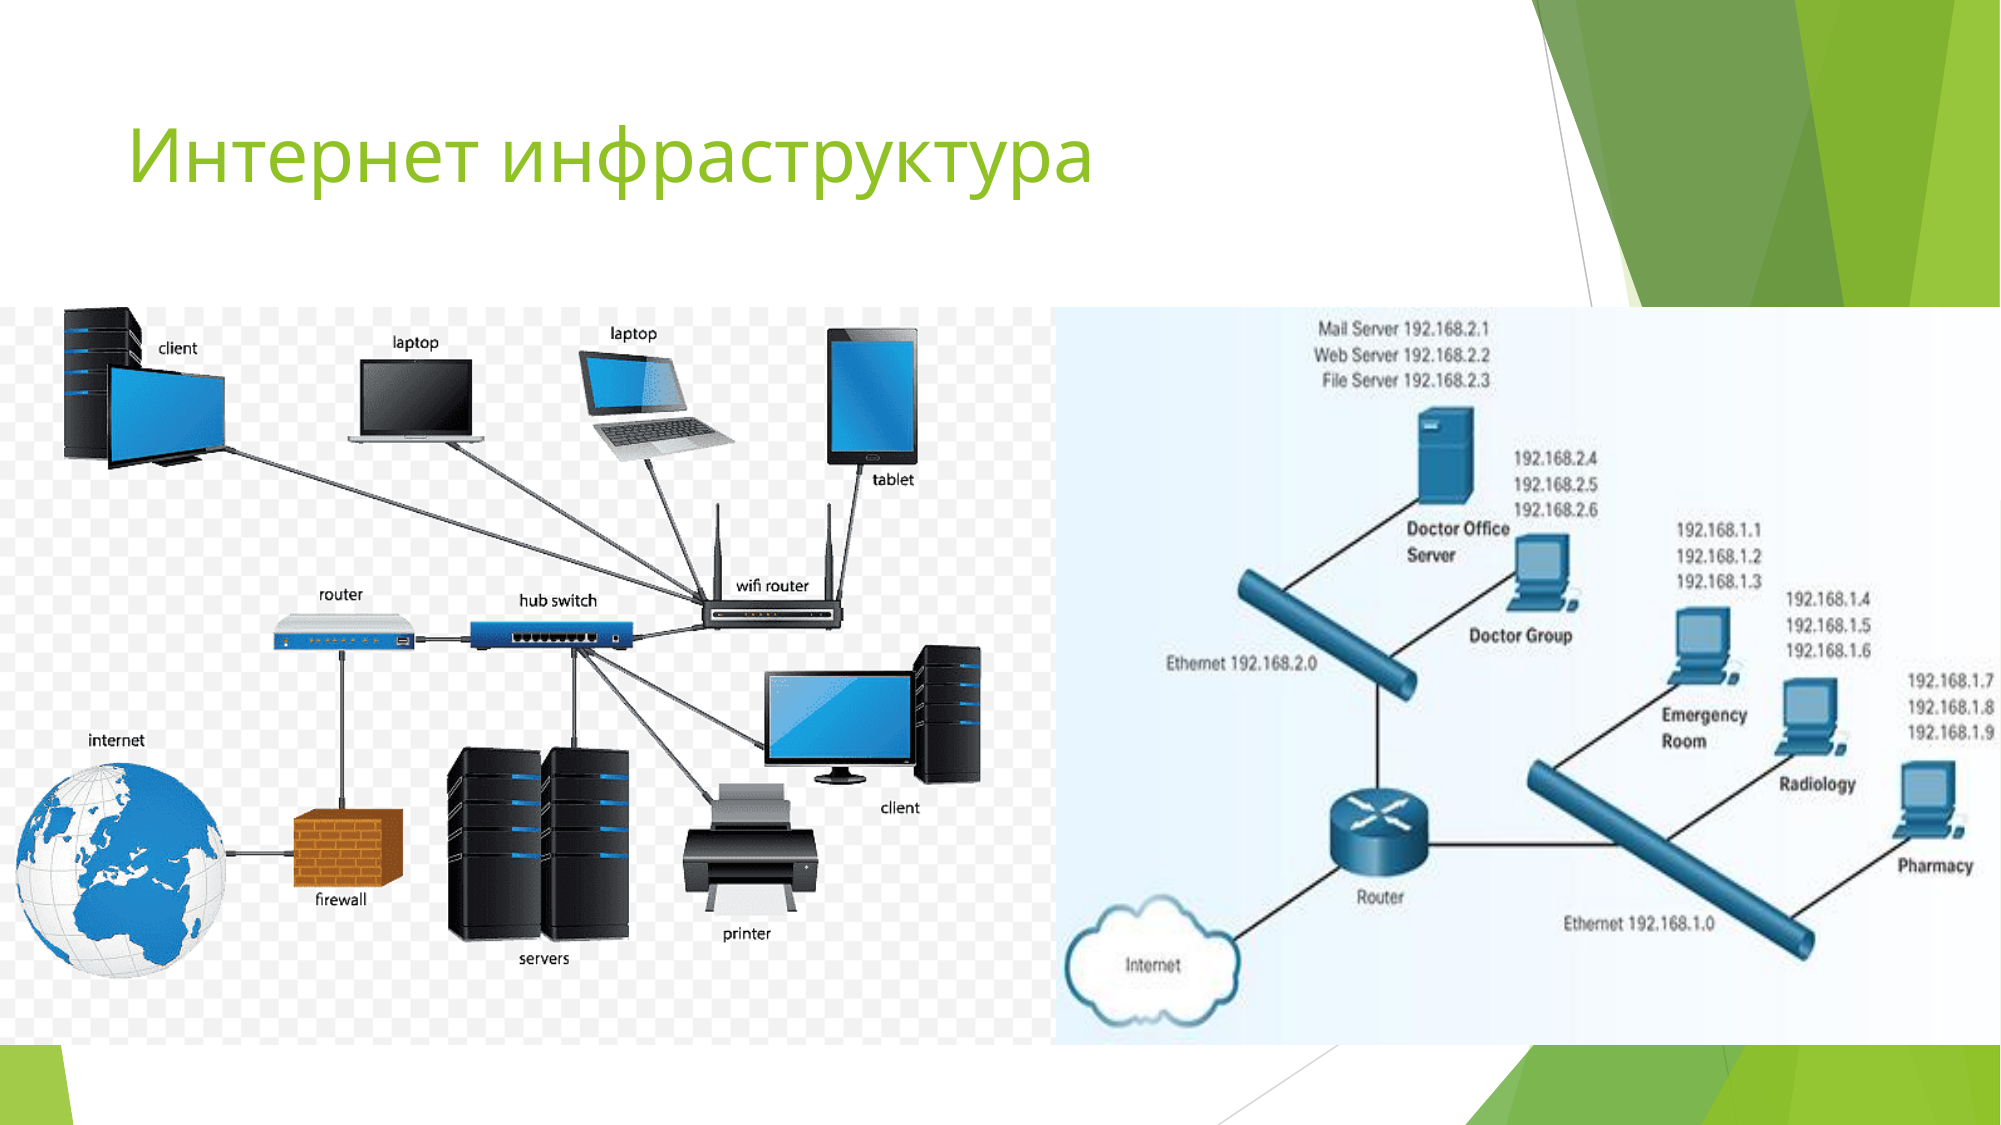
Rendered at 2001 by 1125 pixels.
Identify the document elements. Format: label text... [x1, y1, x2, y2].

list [0, 307, 1053, 1045]
picture [1055, 307, 2000, 1045]
title Интернет инфраструктура [111, 99, 1522, 305]
